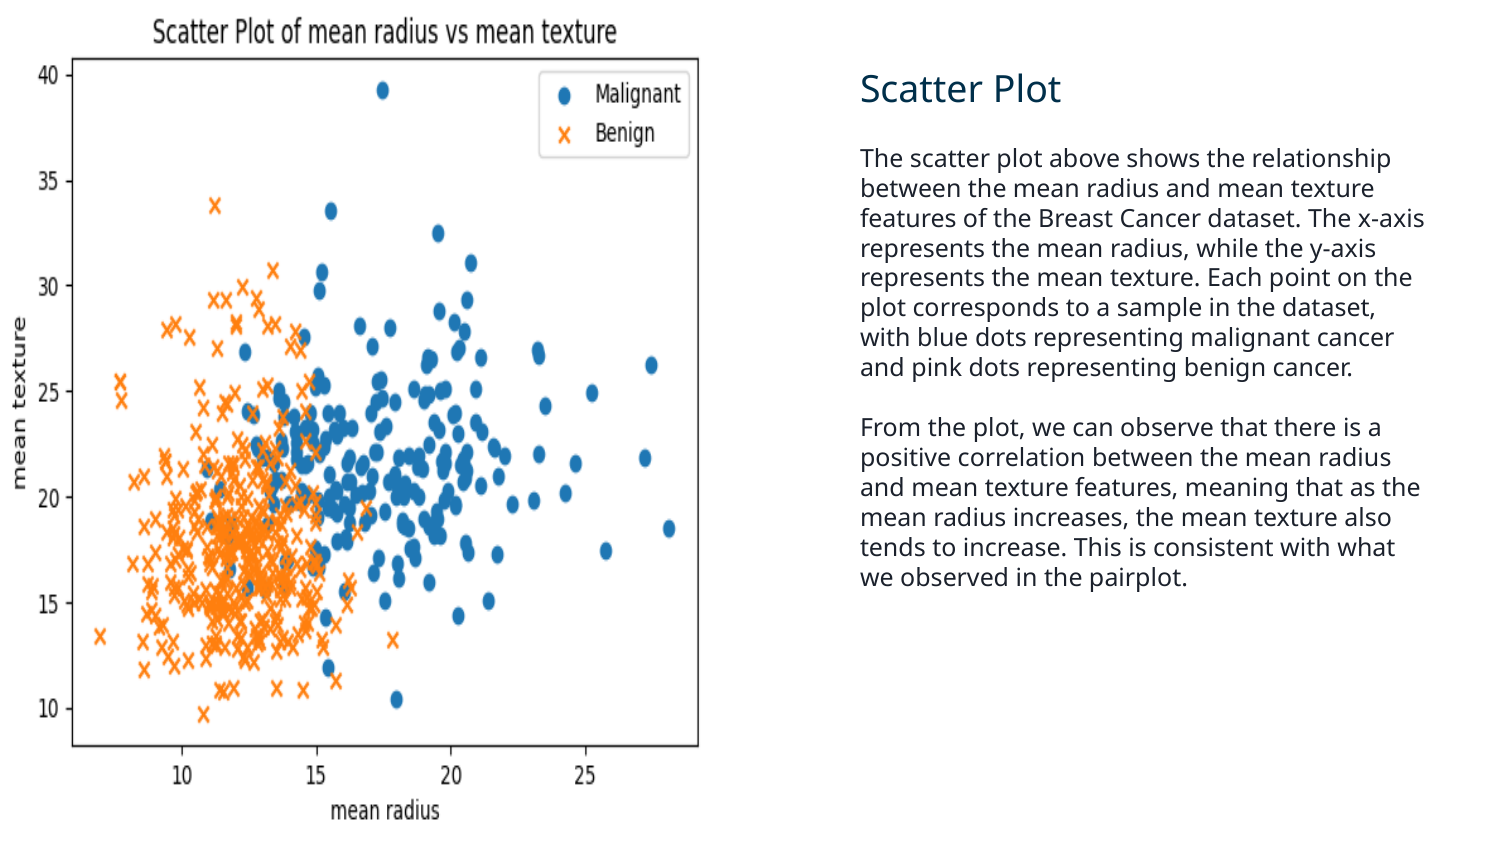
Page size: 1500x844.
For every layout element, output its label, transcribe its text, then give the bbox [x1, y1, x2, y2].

text_box Scatter Plot The scatter plot above shows the relationship between the mean radius and mean texture features of the Breast Cancer dataset. The x-axis represents the mean radius, while the y-axis represents the mean texture. Each point on the plot corresponds to a sample in the dataset, with blue dots representing malignant cancer and pink dots representing benign cancer. From the plot, we can observe that there is a positive correlation between the mean radius and mean texture features, meaning that as the mean radius increases, the mean texture also tends to increase. This is consistent with what we observed in the pairplot. [844, 49, 1450, 816]
picture [0, 0, 709, 844]
